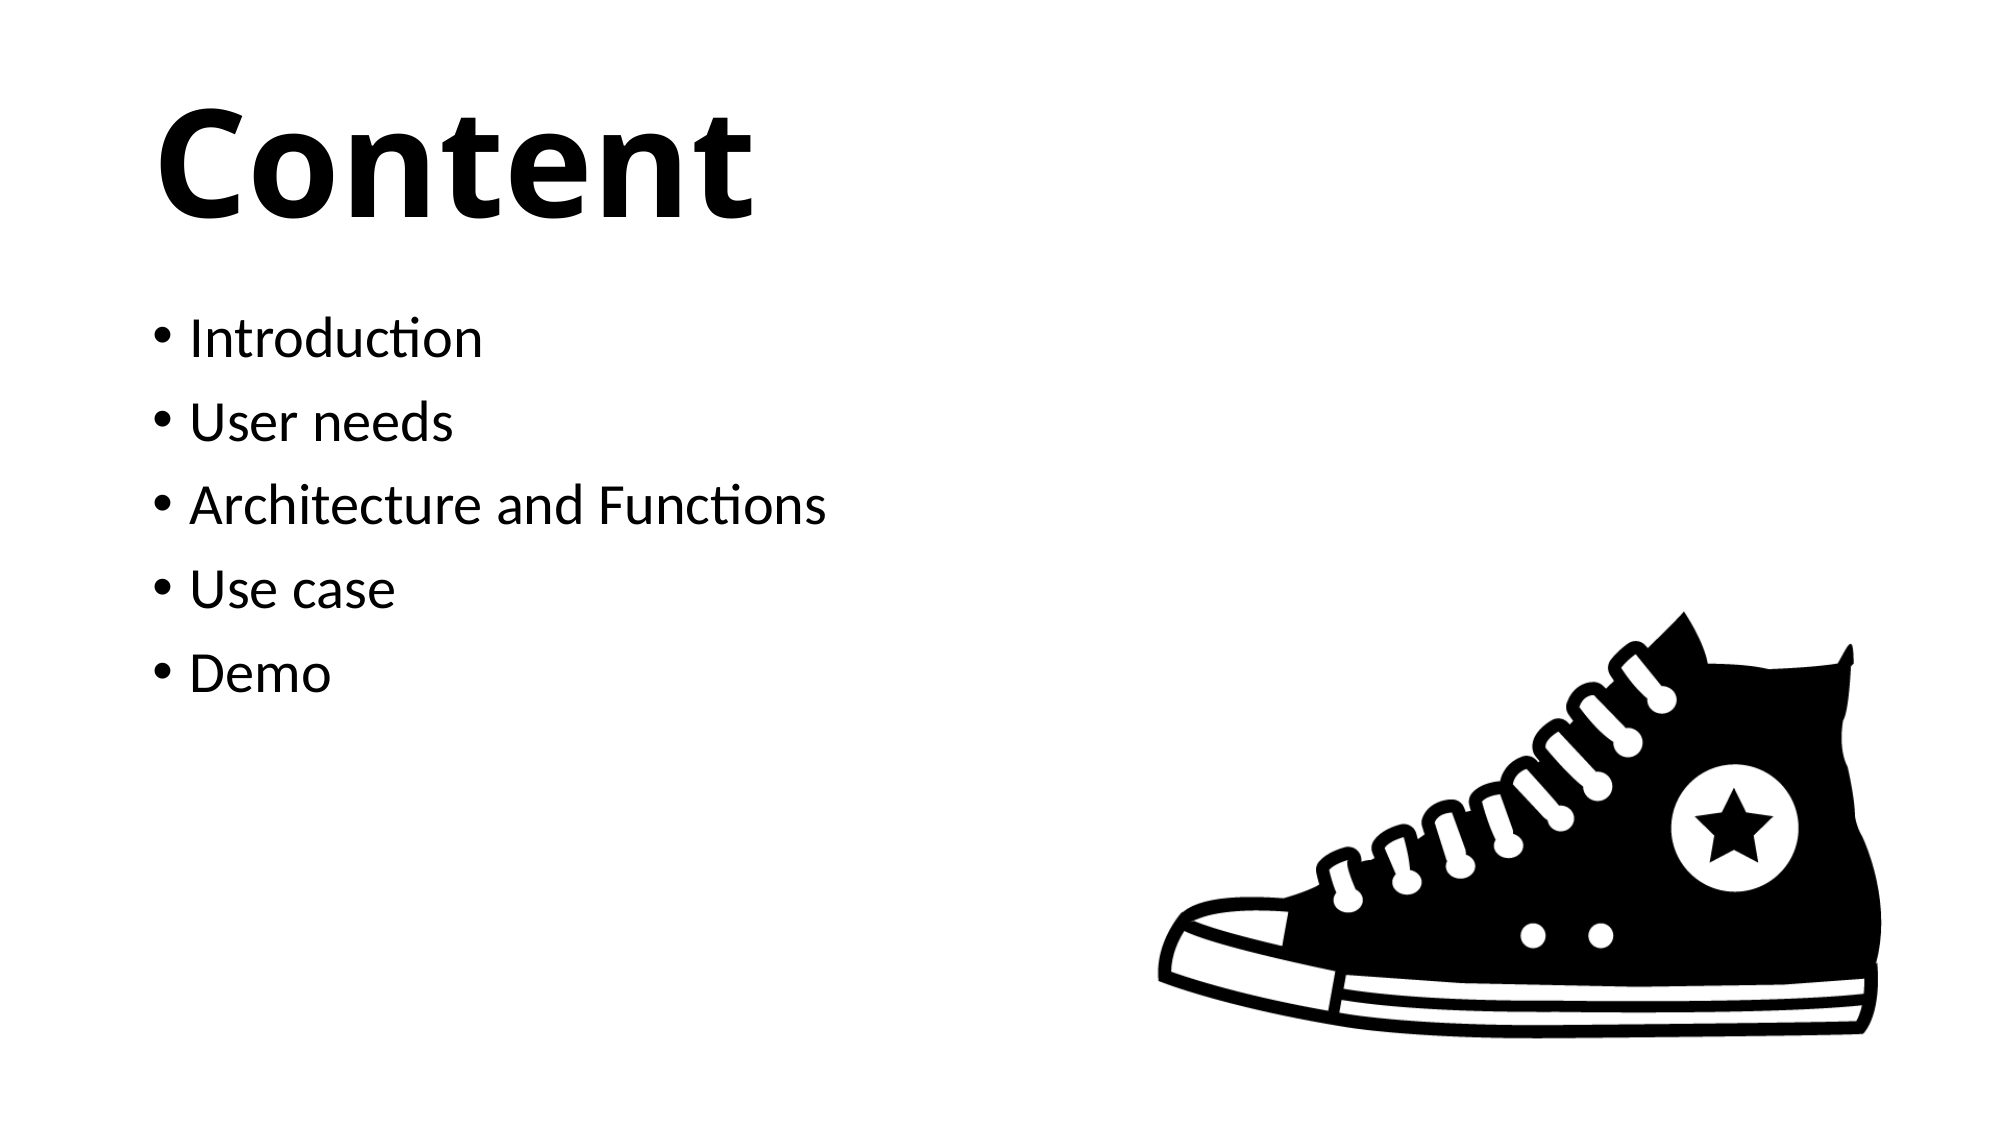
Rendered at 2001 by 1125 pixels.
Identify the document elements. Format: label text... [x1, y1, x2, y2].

picture [1067, 472, 1929, 1125]
list Introduction User needs Architecture and Functions Use case Demo [137, 299, 1863, 1014]
title Content [137, 59, 1863, 278]
